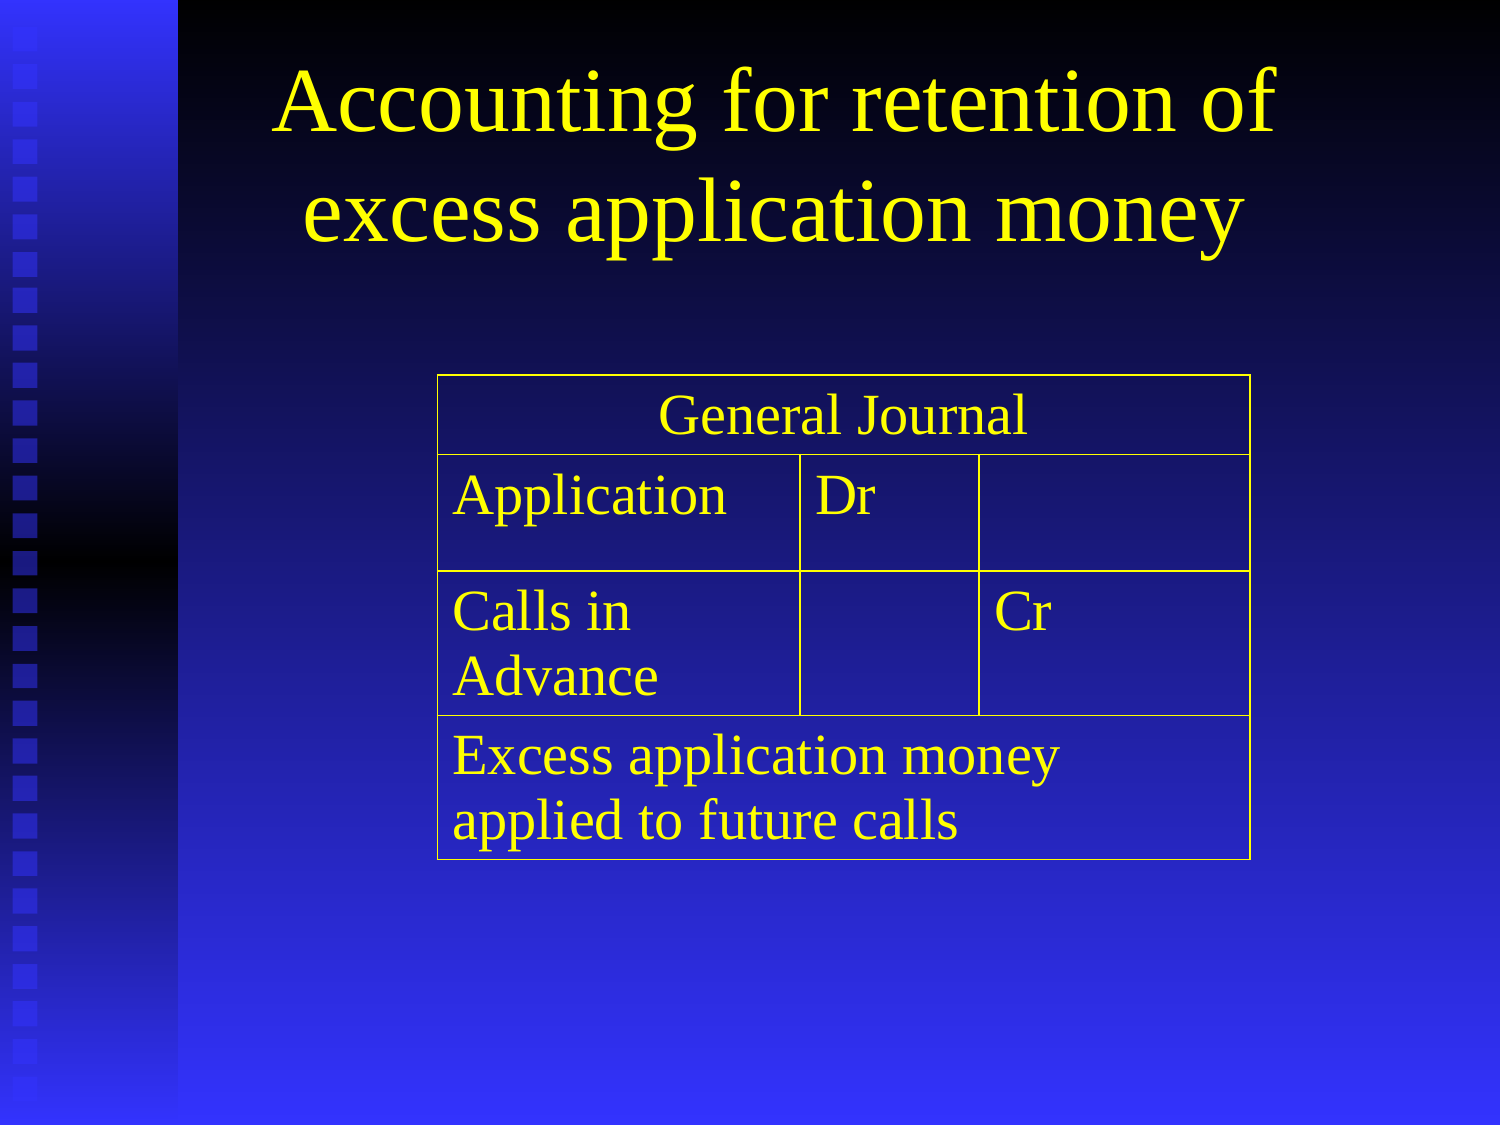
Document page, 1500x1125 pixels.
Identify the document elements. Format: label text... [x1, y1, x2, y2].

table_cell Application [438, 455, 799, 570]
table_header General Journal [438, 376, 1249, 454]
table_cell [801, 572, 978, 715]
table_cell Dr [801, 455, 978, 570]
table_cell Excess application money applied to future calls [438, 716, 1249, 859]
table_cell Calls in Advance [438, 572, 799, 715]
title Accounting for retention of excess application money [137, 49, 1413, 251]
table_cell [980, 455, 1249, 570]
table_cell Cr [980, 572, 1249, 715]
